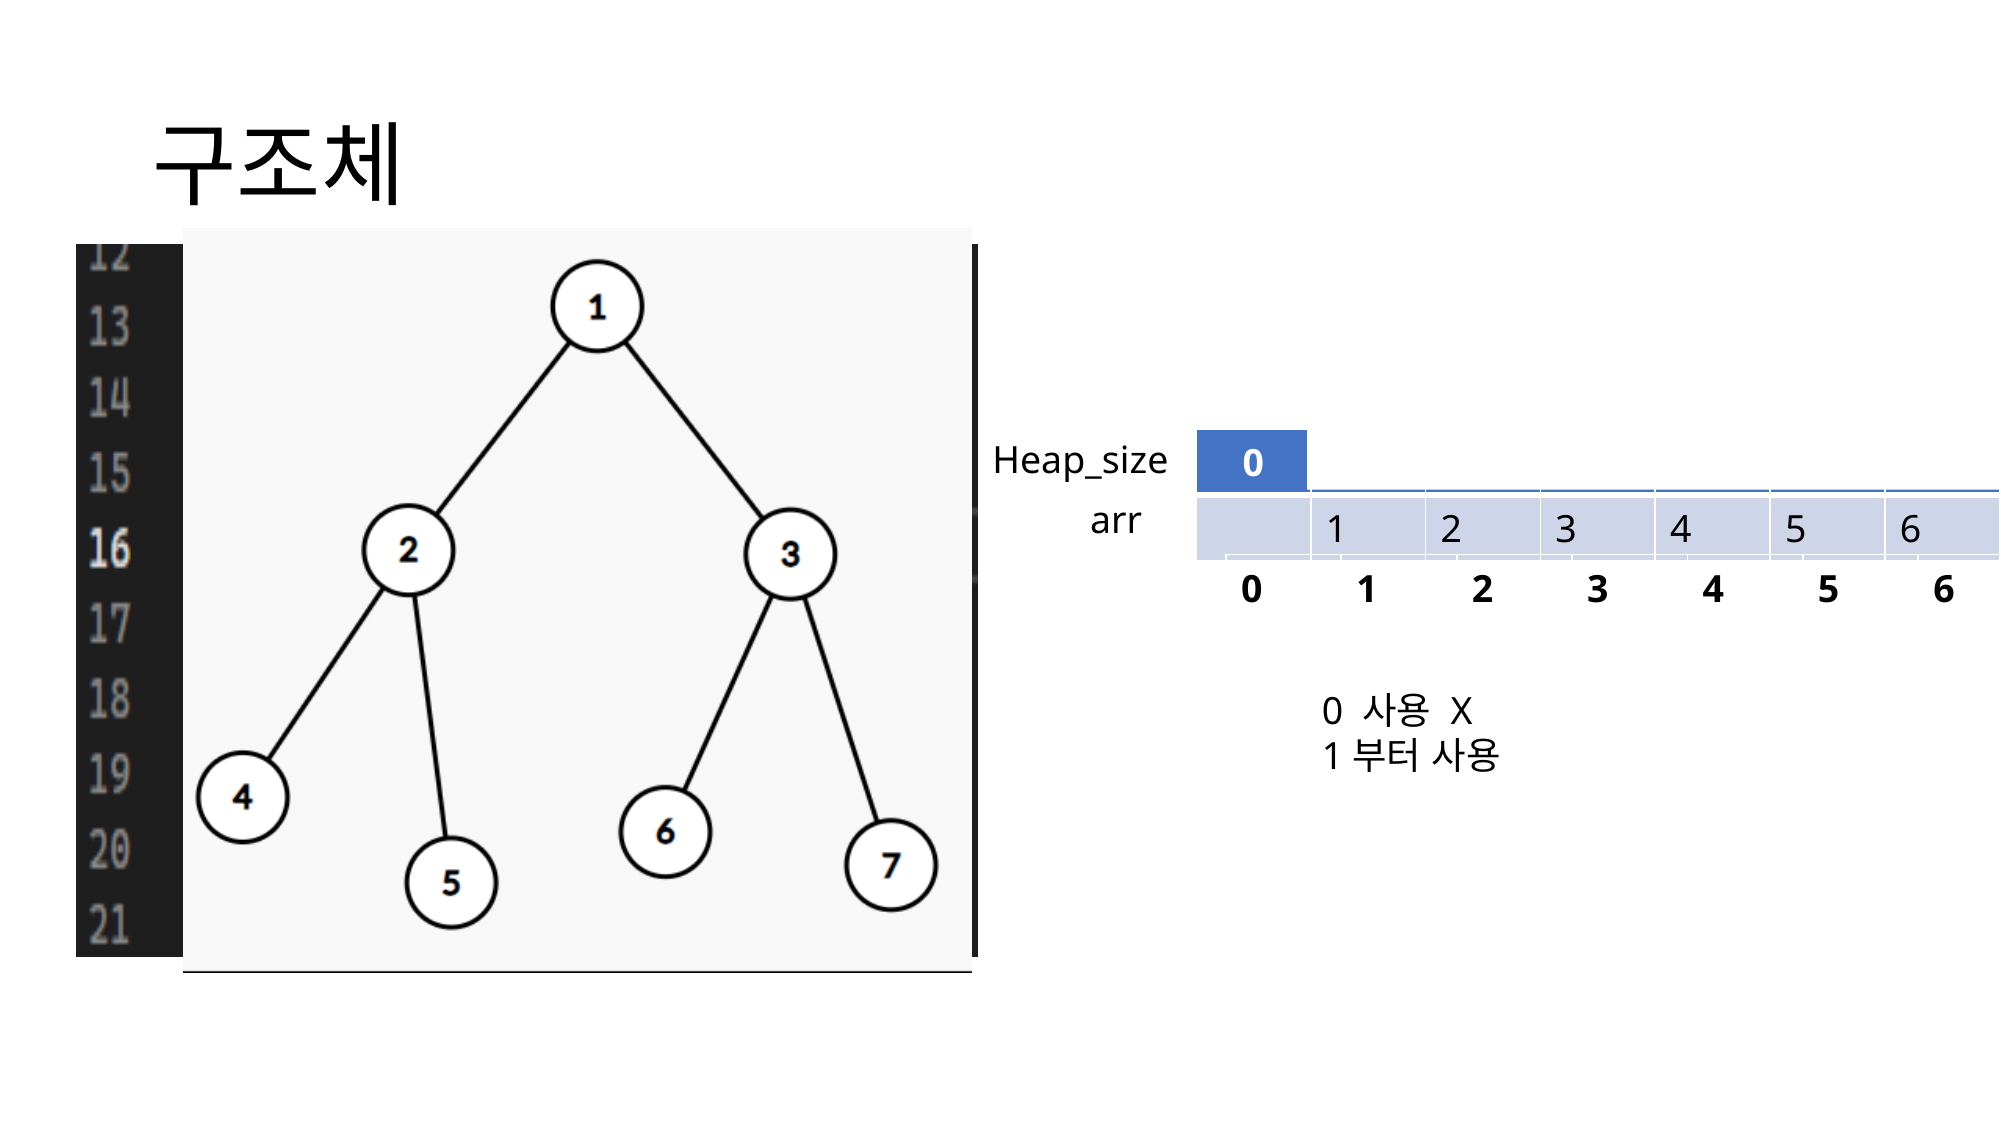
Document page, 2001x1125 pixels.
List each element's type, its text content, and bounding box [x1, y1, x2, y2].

table_cell [1197, 498, 1310, 560]
table_cell 1 [1312, 498, 1425, 554]
table_cell 4 [1656, 498, 1769, 554]
table_header 2 [1458, 555, 1571, 613]
table_cell 2 [1426, 498, 1540, 554]
table_header 3 [1573, 555, 1687, 613]
table_header 5 [1804, 555, 1917, 613]
picture [183, 228, 972, 973]
table_header 4 [1688, 555, 1802, 613]
table_header 0 [1197, 430, 1310, 492]
table_cell 3 [1541, 498, 1654, 554]
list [972, 244, 978, 957]
text_box 0 사용 X 1부터 사용 [1307, 679, 1740, 784]
table_header 6 [1919, 555, 2000, 613]
table_cell 6 [1886, 498, 1999, 554]
table_header 1 [1342, 555, 1456, 613]
title 구조체 [137, 59, 1863, 278]
table_cell 5 [1771, 498, 1884, 554]
table_header 0 [1227, 555, 1340, 613]
text_box Heap_size [978, 429, 1196, 489]
text_box [1306, 428, 2000, 491]
text_box arr [1075, 488, 1184, 549]
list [76, 244, 183, 957]
